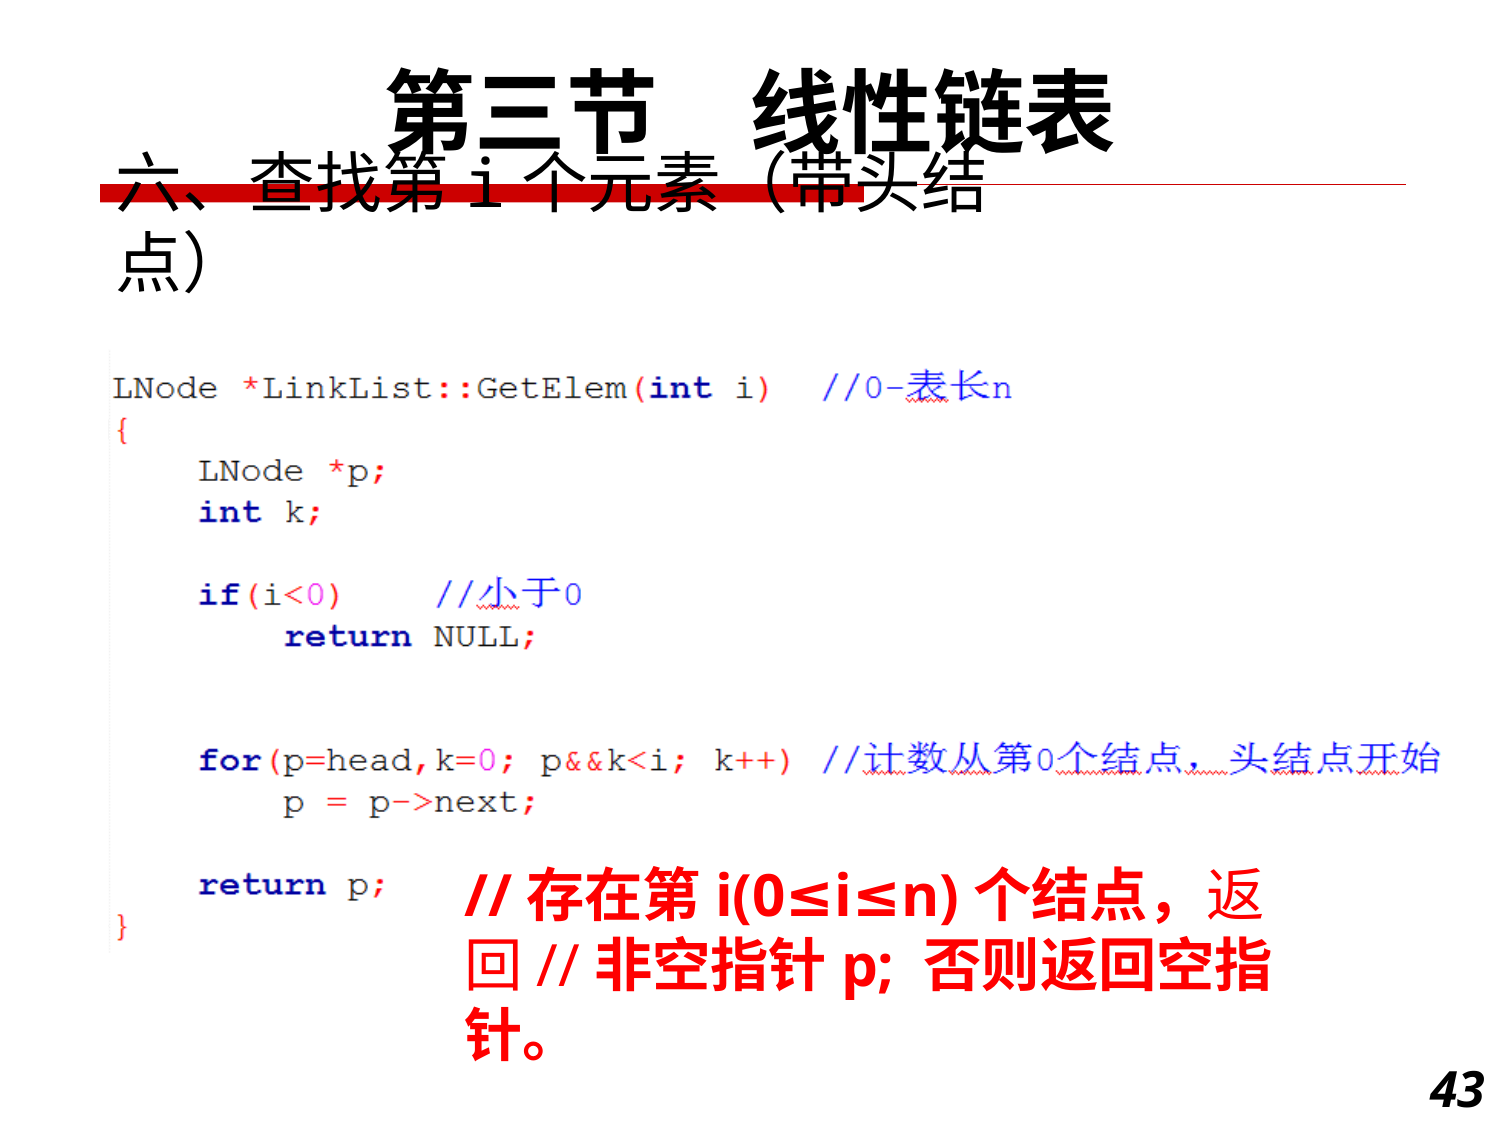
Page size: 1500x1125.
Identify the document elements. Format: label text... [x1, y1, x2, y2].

picture [108, 349, 1453, 953]
text_box 43 [1400, 1049, 1500, 1125]
text_box 第三节 线性链表 [56, 47, 1444, 172]
title 六、查找第i个元素（带头结点） [100, 196, 1038, 309]
text_box //存在第i(0≤i≤n)个结点，返回//非空指针p; 否则返回空指针。 [449, 962, 1404, 1076]
